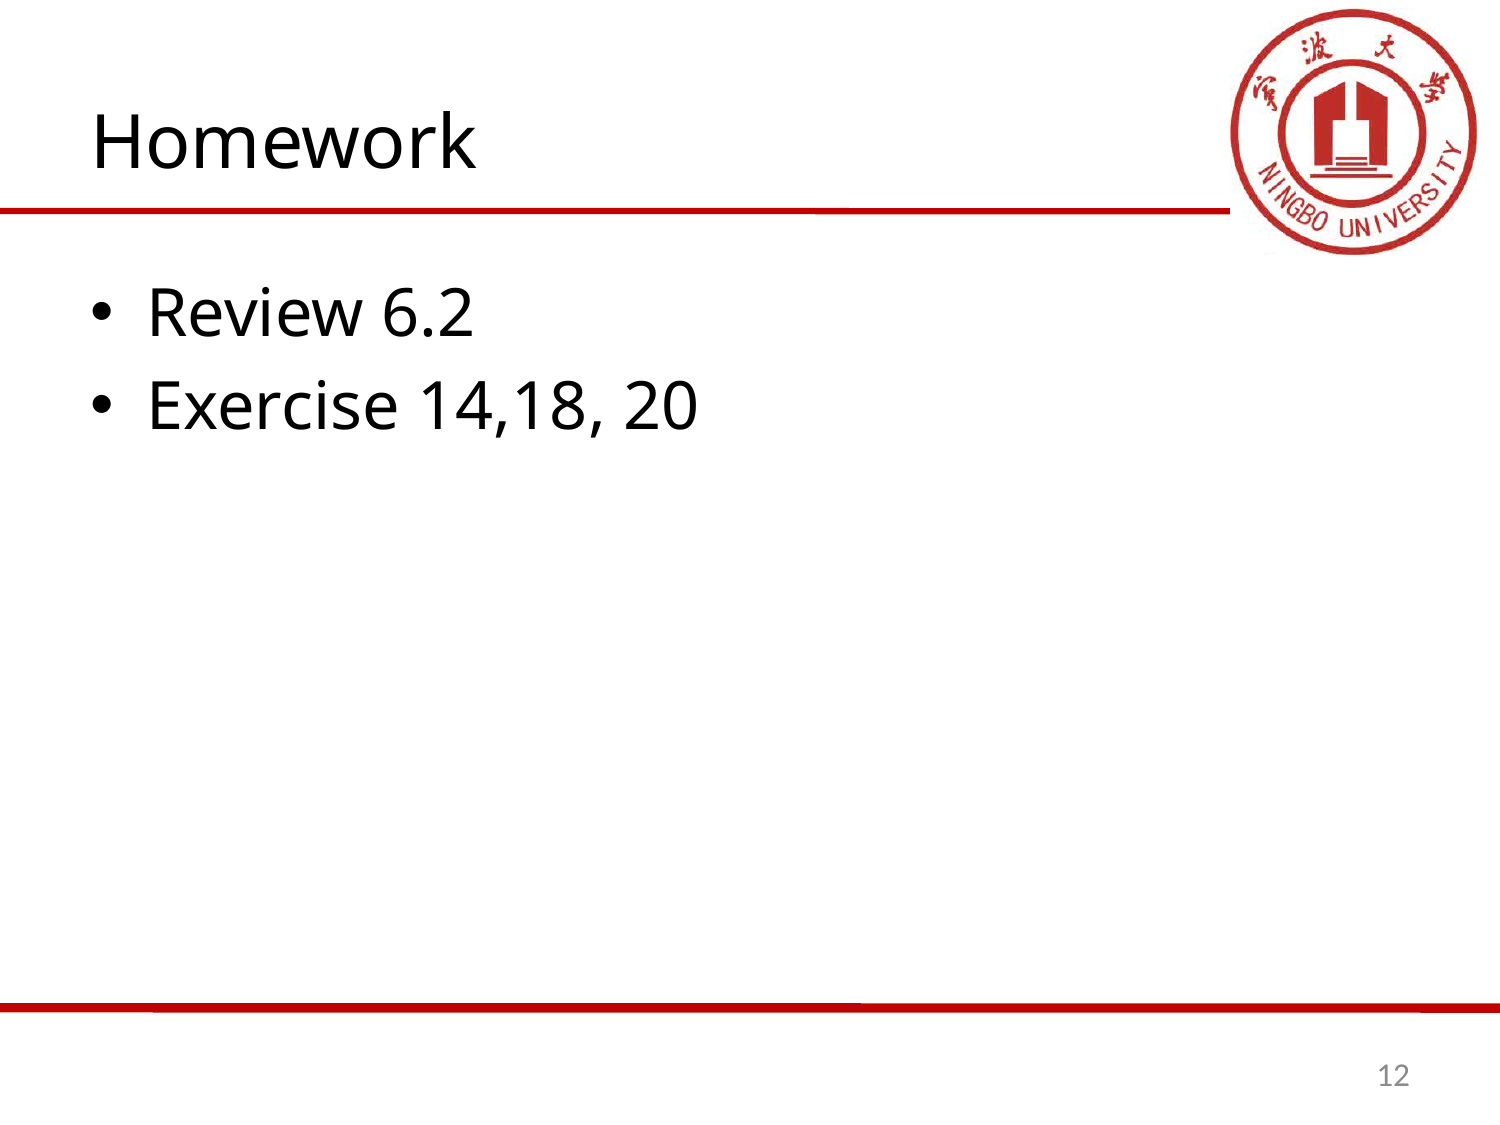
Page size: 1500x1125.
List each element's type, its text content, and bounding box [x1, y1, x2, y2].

title Homework [75, 45, 1425, 233]
picture [1230, 8, 1477, 255]
slide_number 12 [1074, 1042, 1425, 1103]
list Review 6.2 Exercise 14,18, 20 [75, 262, 1425, 1005]
